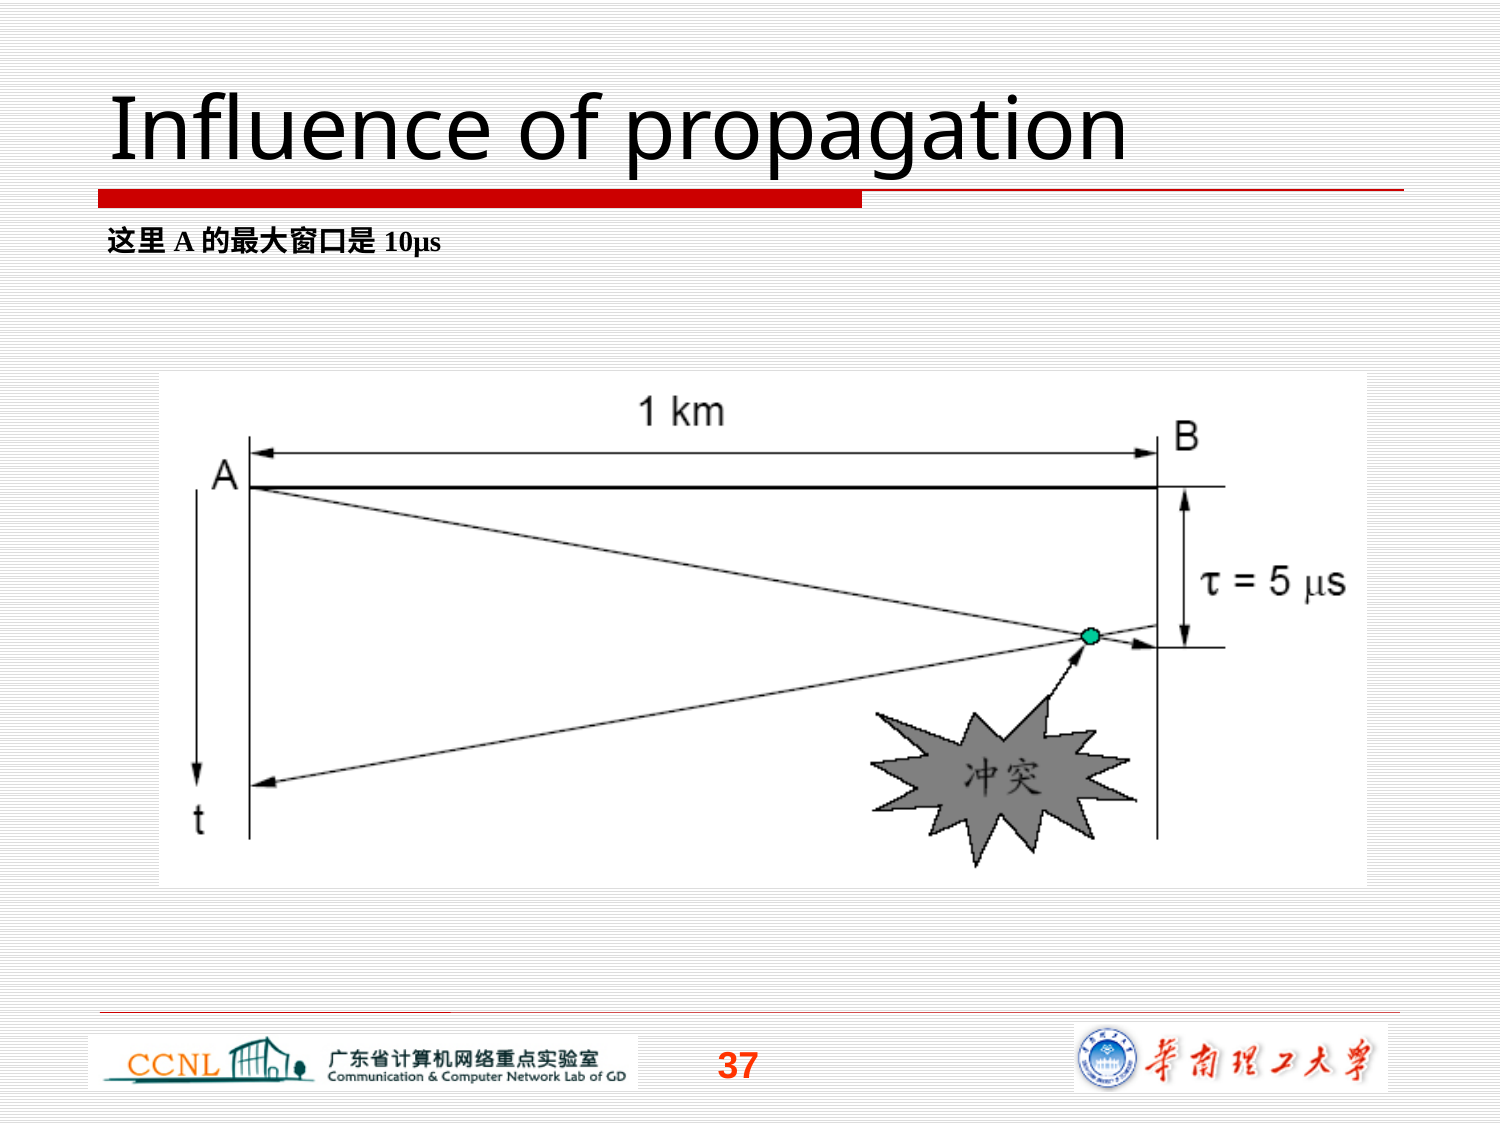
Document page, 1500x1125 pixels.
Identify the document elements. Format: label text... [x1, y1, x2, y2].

picture [159, 373, 1368, 886]
list 这里A的最大窗口是10μs [92, 207, 1406, 988]
title Influence of propagation [93, 49, 1407, 185]
picture [1074, 1024, 1388, 1092]
picture [88, 1034, 638, 1090]
